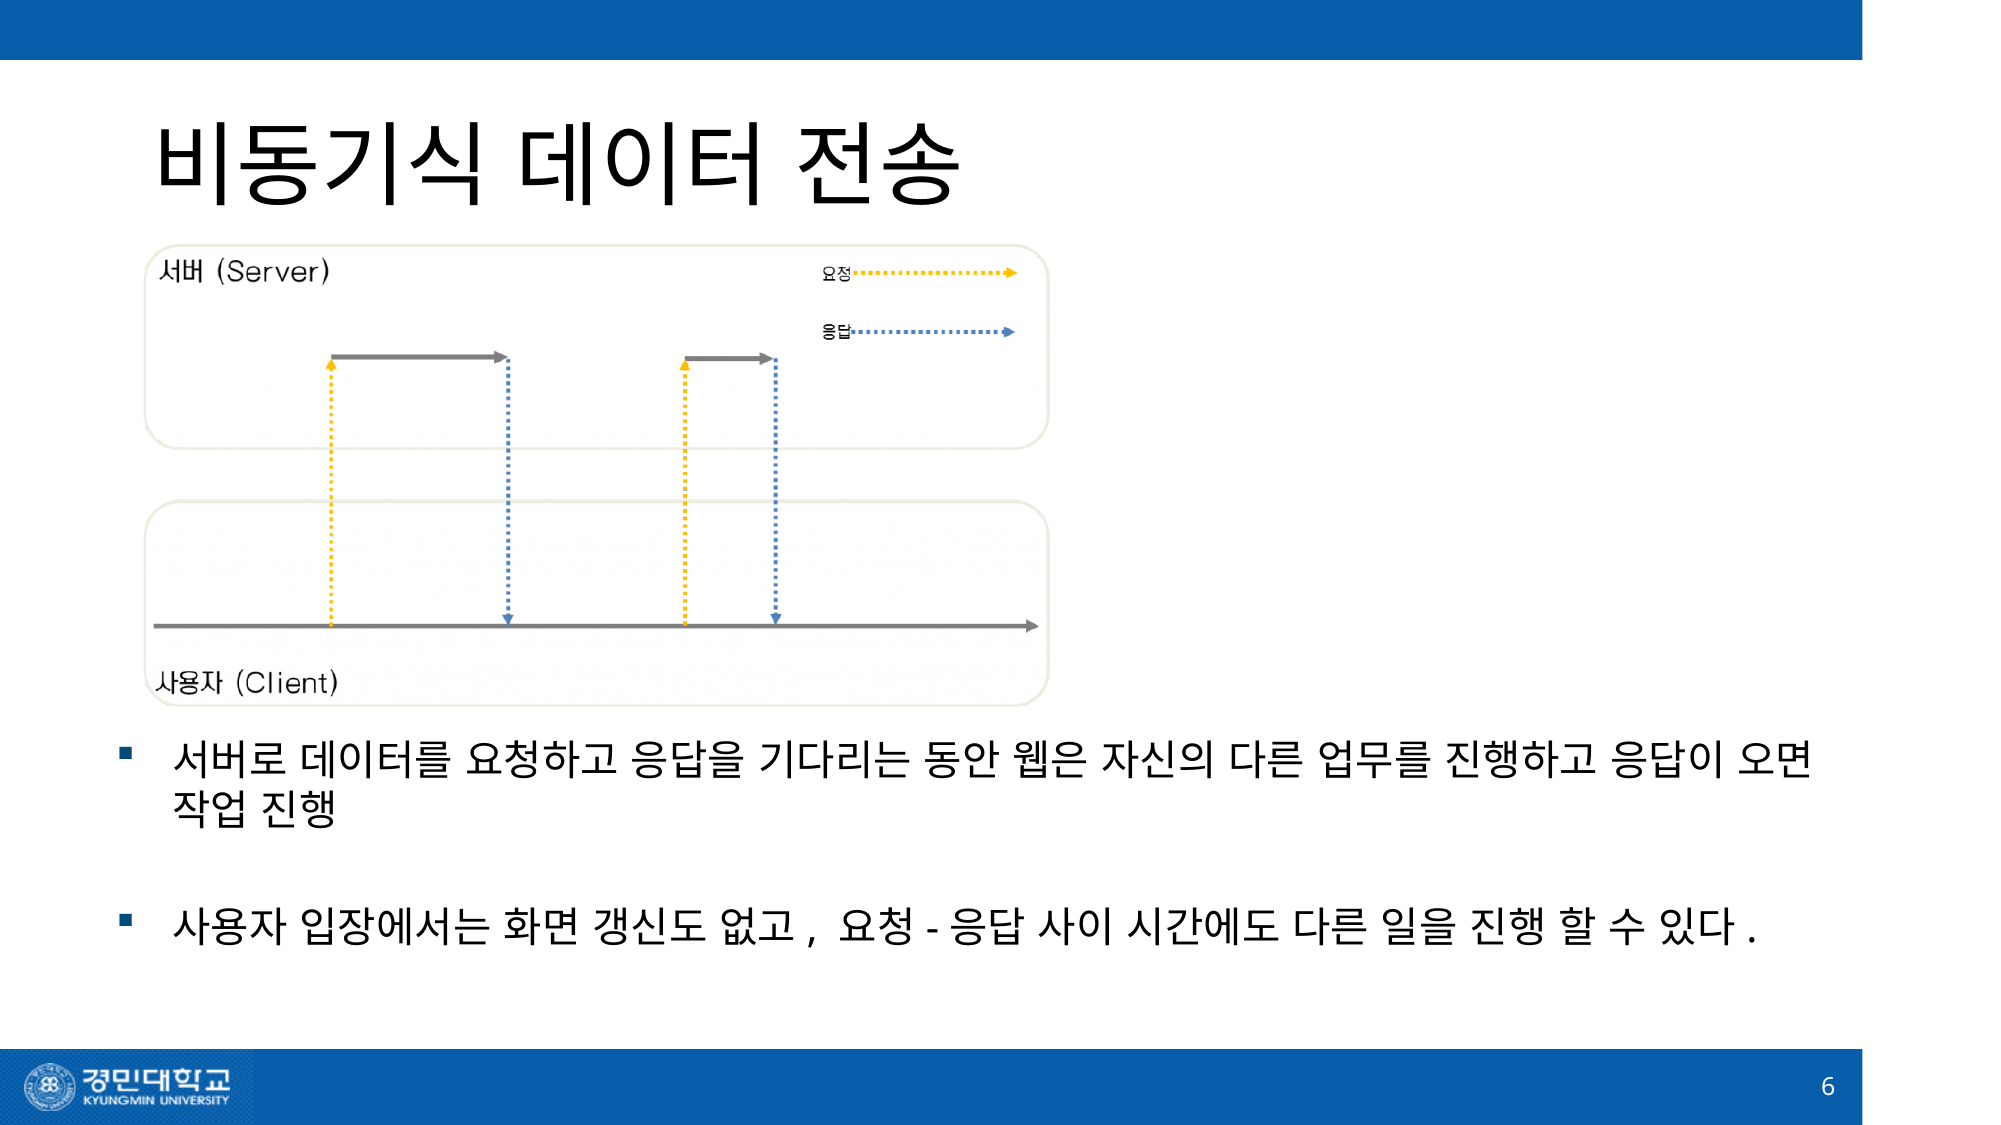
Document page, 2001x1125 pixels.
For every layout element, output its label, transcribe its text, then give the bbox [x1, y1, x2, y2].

title 비동기식 데이터 전송 [137, 59, 1863, 278]
picture [0, 1049, 253, 1125]
picture [137, 242, 1053, 715]
text_box 서버로 데이터를 요청하고 응답을 기다리는 동안 웹은 자신의 다른 업무를 진행하고 응답이 오면 작업 진행 사용자 입장에서는 화면 갱신도 없고, 요청-응답 사이 시간에도 다른 일을 진행 할 수 있다. [100, 726, 1907, 1118]
